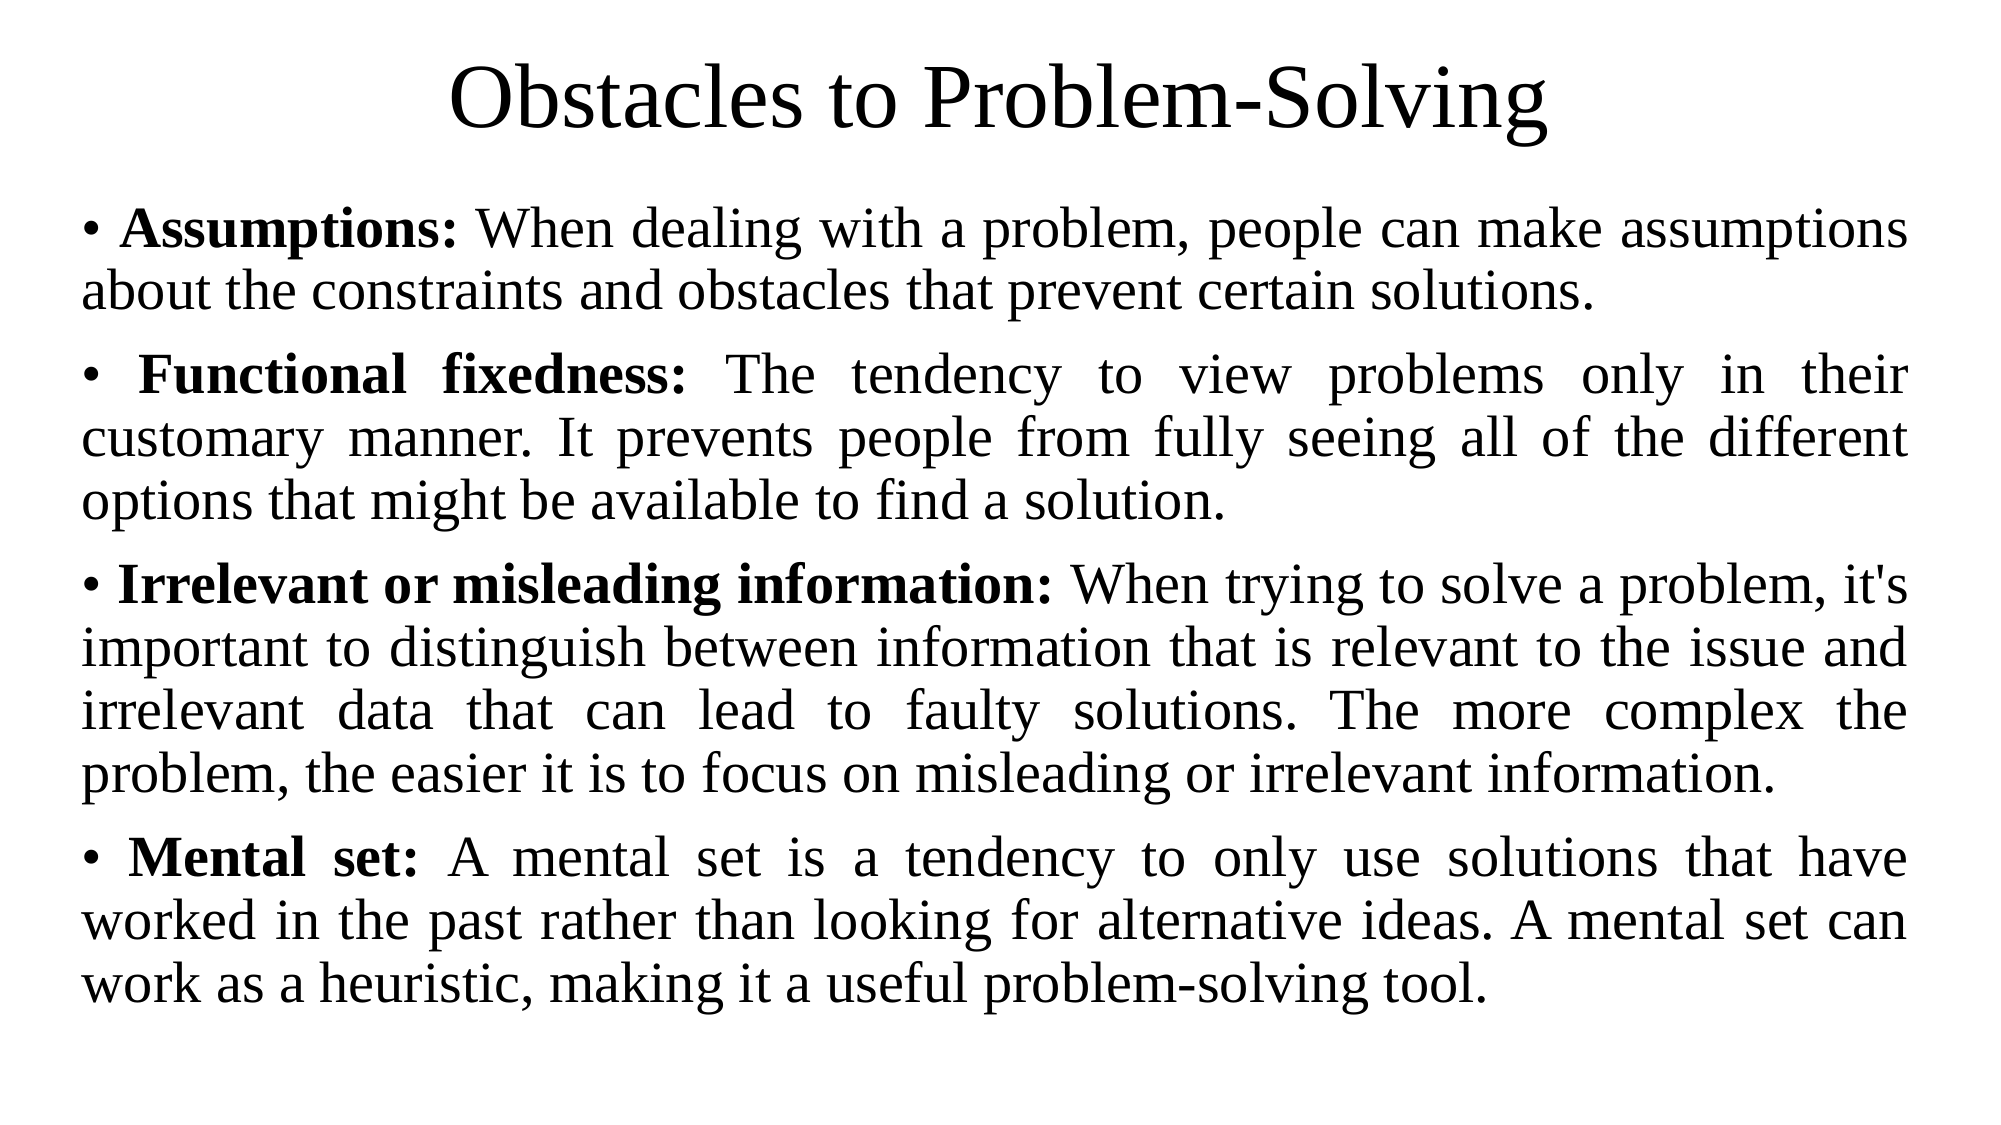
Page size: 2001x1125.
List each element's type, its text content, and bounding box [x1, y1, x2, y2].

title Obstacles to Problem-Solving [137, 25, 1863, 171]
list • Assumptions: When dealing with a problem, people can make assumptions about the constraints and obstacles that prevent certain solutions. • Functional fixedness: The tendency to view problems only in their customary manner. It prevents people from fully seeing all of the different options that might be available to find a solution. • Irrelevant or misleading information: When trying to solve a problem, it's important to distinguish between information that is relevant to the issue and irrelevant data that can lead to faulty solutions. The more complex the problem, the easier it is to focus on misleading or irrelevant information. • Mental set: A mental set is a tendency to only use solutions that have worked in the past rather than looking for alternative ideas. A mental set can work as a heuristic, making it a useful problem-solving tool. [66, 189, 1925, 1100]
